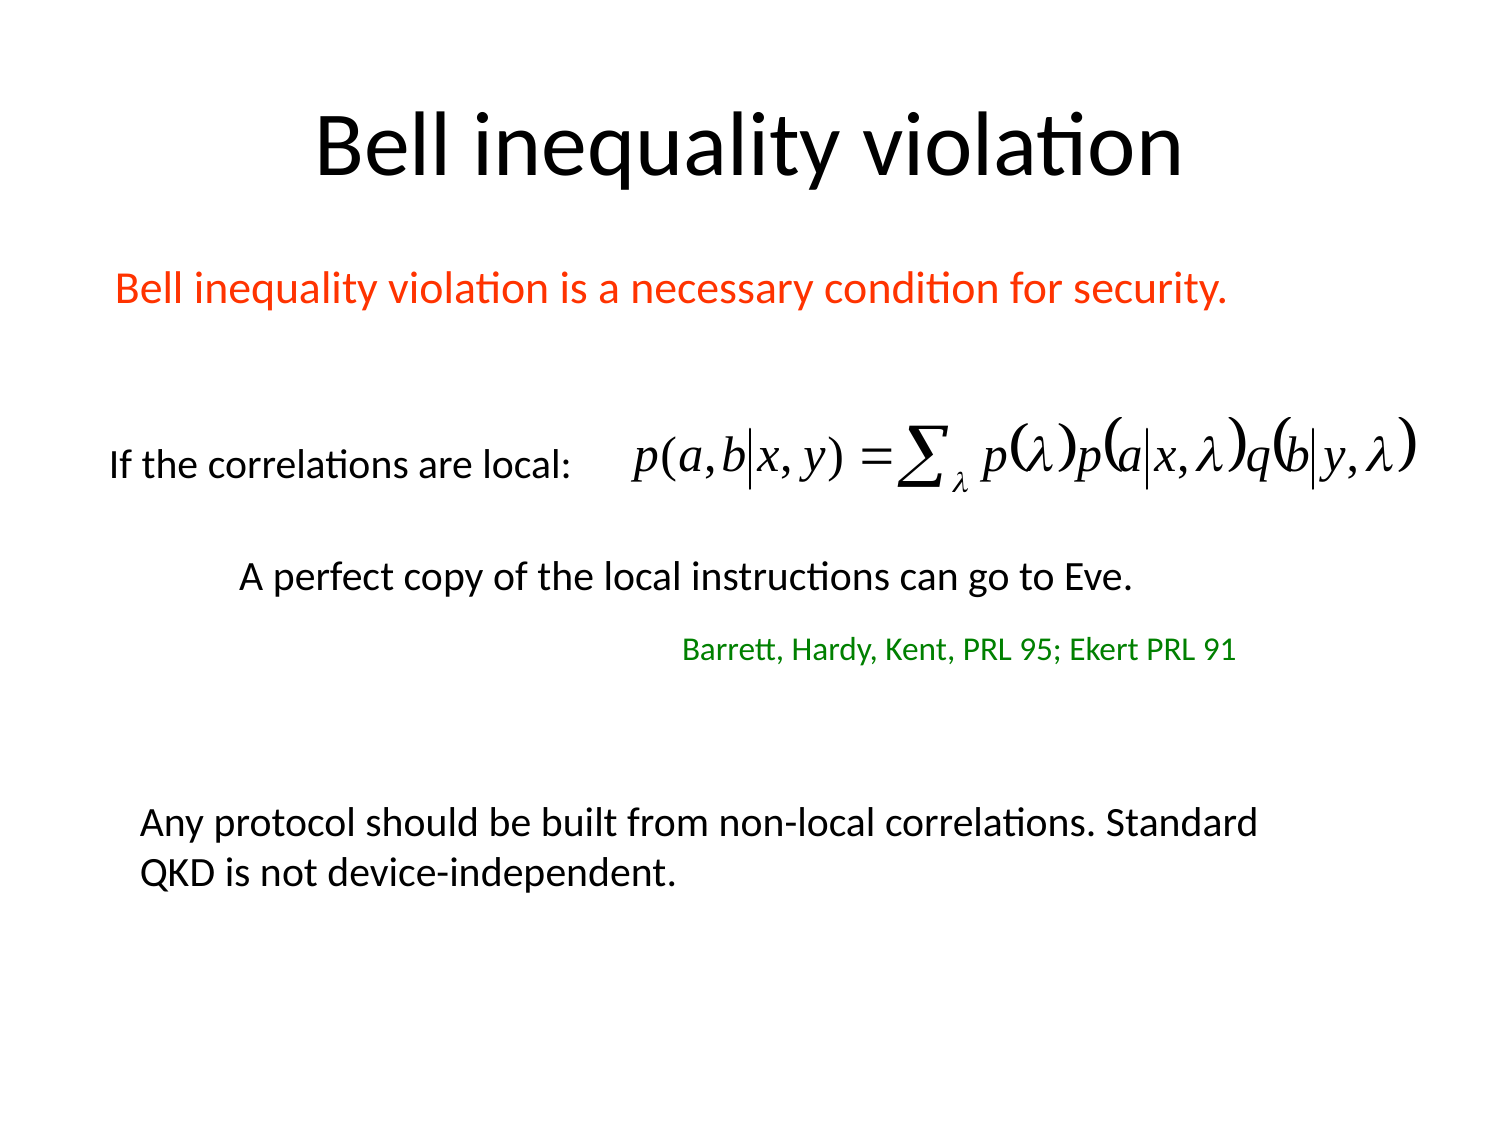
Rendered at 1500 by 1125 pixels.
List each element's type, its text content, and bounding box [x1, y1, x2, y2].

text_box Barrett, Hardy, Kent, PRL 95; Ekert PRL 91 [667, 619, 1424, 675]
text_box Bell inequality violation is a necessary condition for security. [100, 249, 1412, 320]
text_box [619, 416, 1417, 505]
text_box Any protocol should be built from non-local correlations. Standard QKD is not device-independent. [124, 787, 1295, 903]
title Bell inequality violation [75, 45, 1425, 233]
text_box If the correlations are local: [94, 429, 614, 494]
text_box A perfect copy of the local instructions can go to Eve. [224, 540, 1282, 606]
